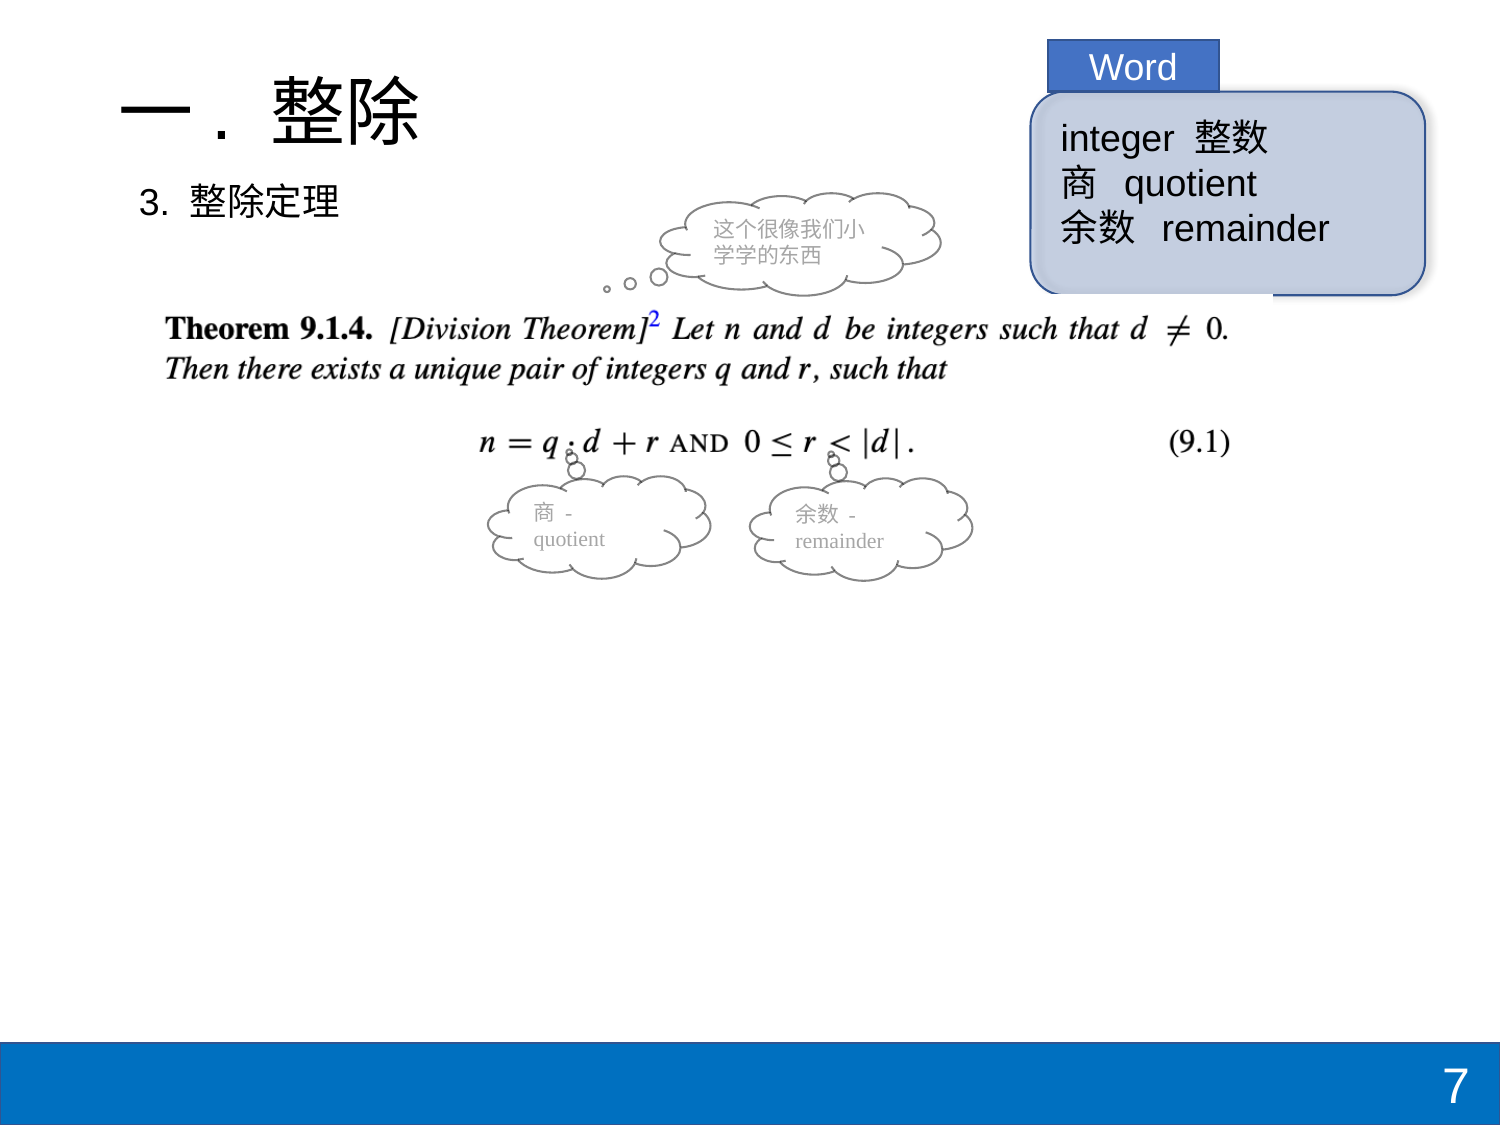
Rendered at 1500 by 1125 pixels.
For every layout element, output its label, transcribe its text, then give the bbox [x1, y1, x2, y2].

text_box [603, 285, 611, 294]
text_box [1030, 40, 1500, 350]
picture [147, 294, 1273, 476]
text_box 这个很像我们小学学的东西 [649, 192, 942, 294]
text_box 余数 - remainder [748, 476, 974, 582]
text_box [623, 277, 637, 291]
text_box 3. 整除定理 [124, 170, 355, 231]
slide_number 7 [1147, 1054, 1485, 1114]
title 一. 整除 [103, 59, 1030, 171]
text_box 商 - quotient [486, 476, 712, 580]
